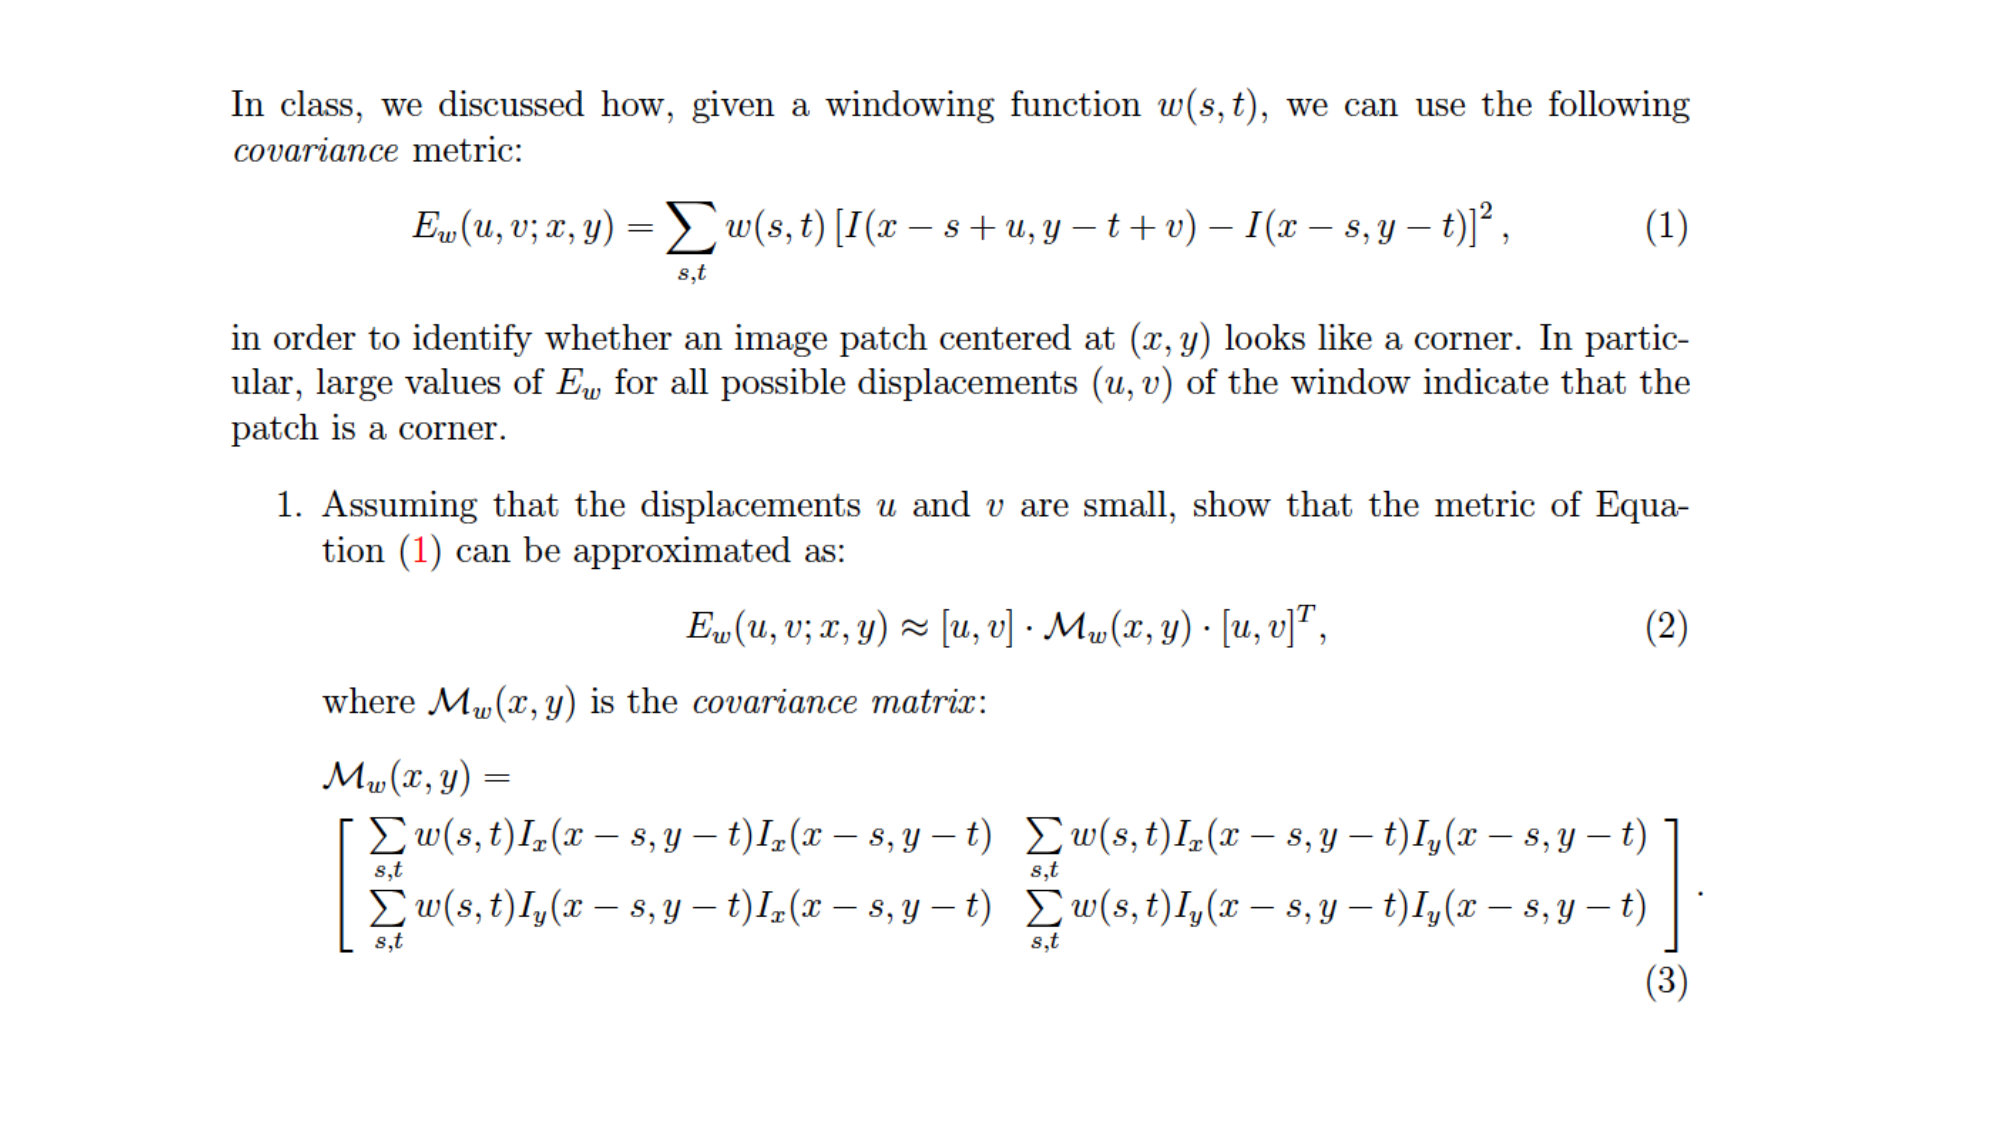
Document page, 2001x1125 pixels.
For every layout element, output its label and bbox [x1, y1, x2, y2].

picture [186, 82, 1764, 1014]
